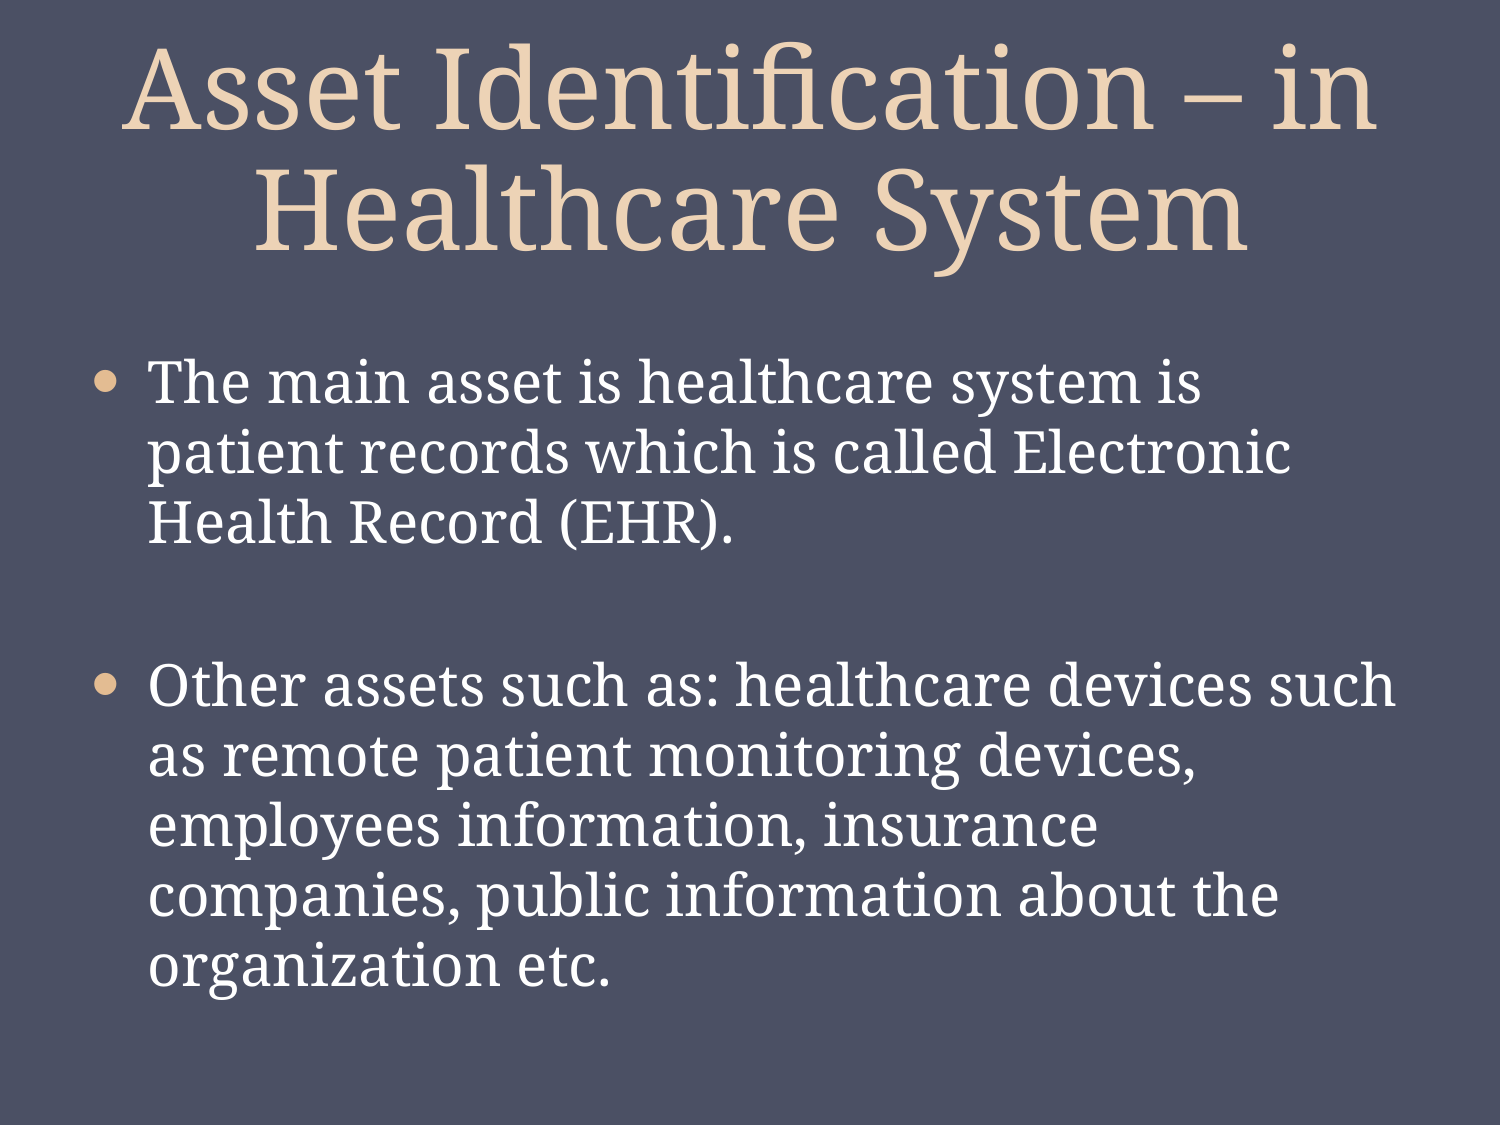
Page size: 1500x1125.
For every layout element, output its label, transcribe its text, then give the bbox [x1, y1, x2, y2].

list The main asset is healthcare system is patient records which is called Electronic Health Record (EHR). Other assets such as: healthcare devices such as remote patient monitoring devices, employees information, insurance companies, public information about the organization etc. [76, 338, 1427, 1012]
title Asset Identification – in Healthcare System [76, 18, 1427, 281]
